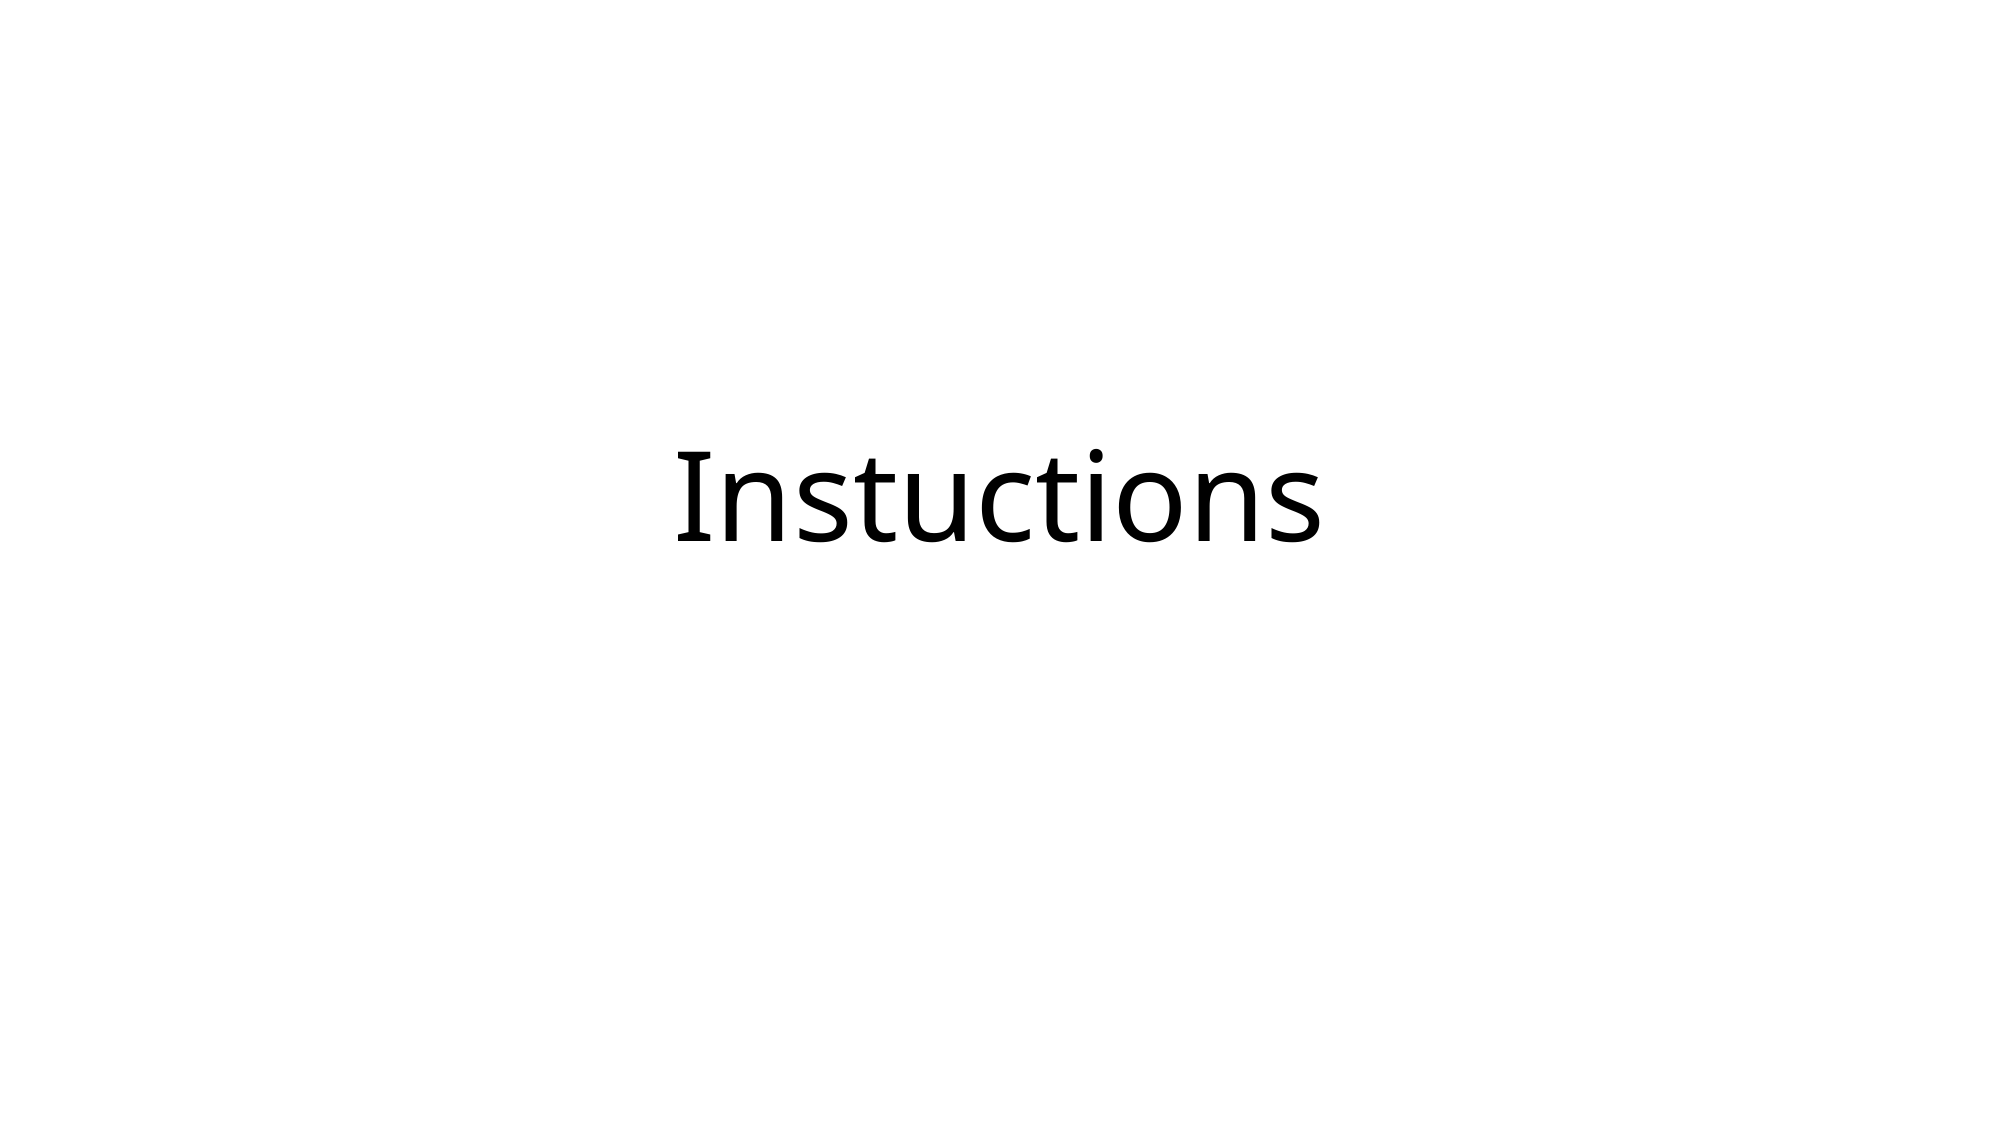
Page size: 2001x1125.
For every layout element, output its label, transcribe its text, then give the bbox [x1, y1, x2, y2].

title Instuctions [249, 184, 1750, 576]
